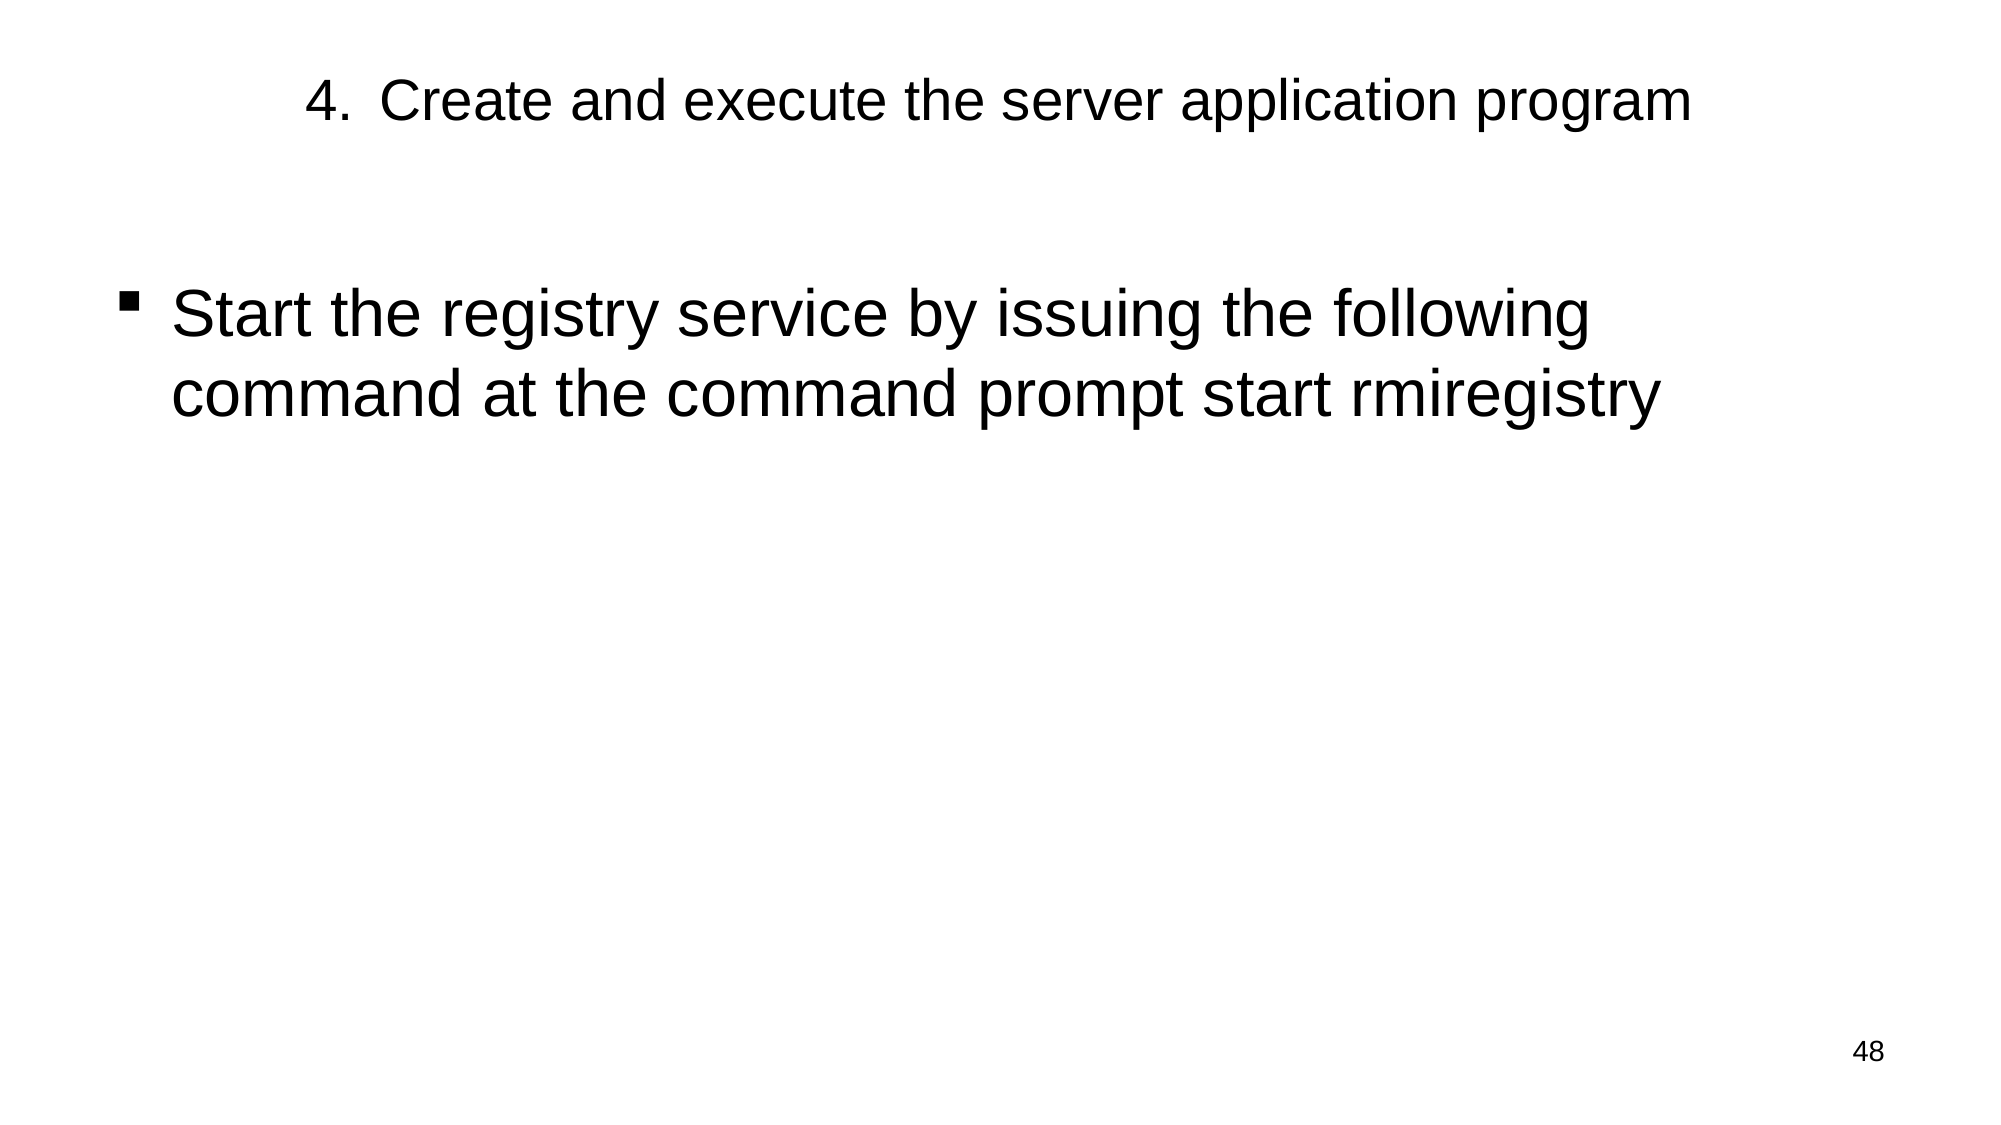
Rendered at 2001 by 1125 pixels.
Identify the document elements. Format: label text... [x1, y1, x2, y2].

slide_number 48 [1433, 1024, 1901, 1103]
title 4. Create and execute the server application program [99, 45, 1900, 233]
list Start the registry service by issuing the following command at the command prompt start rmiregistry [99, 262, 1900, 1005]
